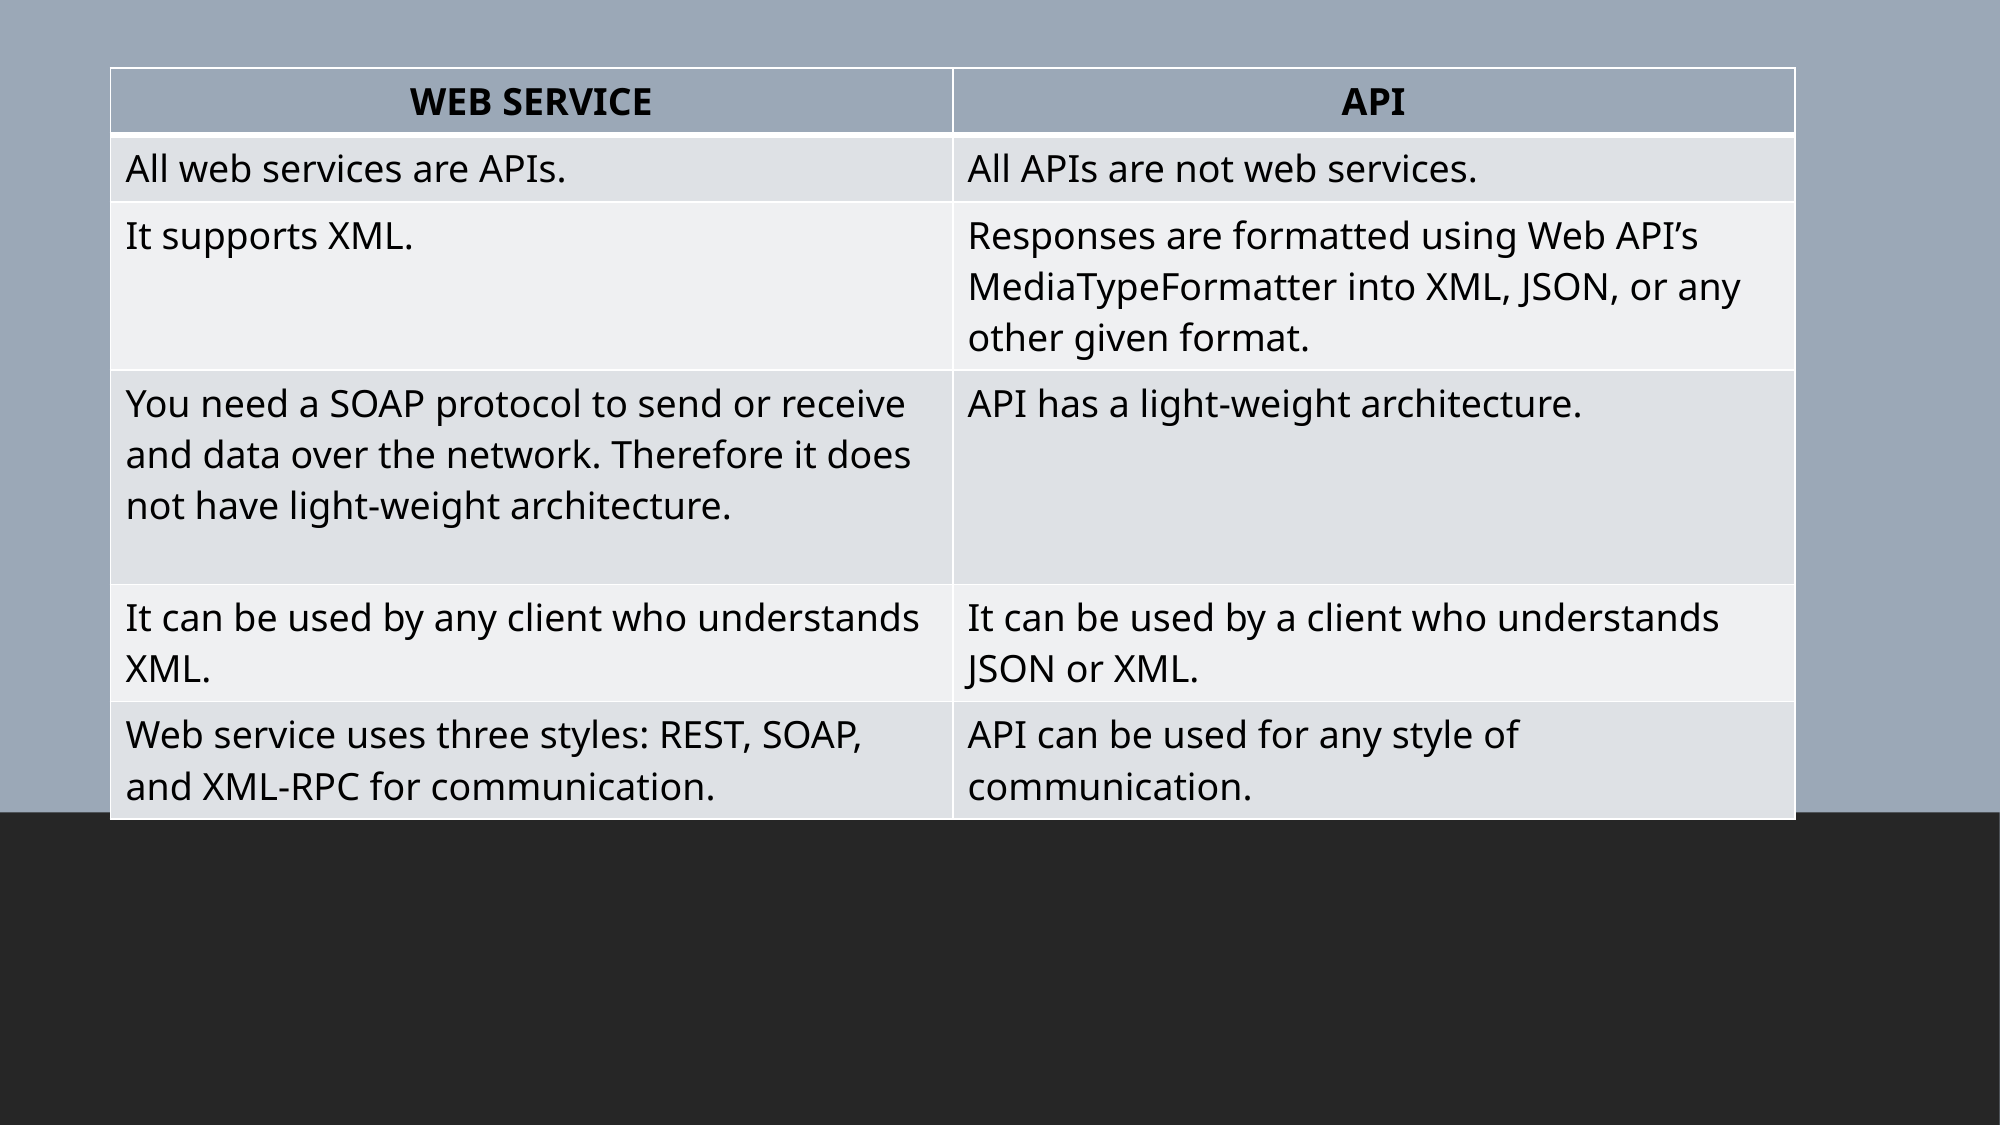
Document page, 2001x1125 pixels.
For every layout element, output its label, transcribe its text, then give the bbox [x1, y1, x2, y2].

table_cell Responses are formatted using Web API’s MediaTypeFormatter into XML, JSON, or any other given format. [954, 203, 1794, 369]
table_header WEB SERVICE [111, 69, 952, 132]
table_cell It supports XML. [111, 203, 952, 369]
table_cell You need a SOAP protocol to send or receive and data over the network. Therefore it does not have light-weight architecture. [111, 371, 952, 584]
table_cell Web service uses three styles: REST, SOAP, and XML-RPC for communication. [111, 702, 952, 818]
table_cell API has a light-weight architecture. [954, 371, 1794, 584]
table_cell All APIs are not web services. [954, 138, 1794, 201]
table_header API [954, 69, 1794, 132]
table_cell It can be used by any client who understands XML. [111, 585, 952, 701]
table_cell API can be used for any style of communication. [954, 702, 1794, 818]
text_box [0, 811, 2000, 1125]
table_cell It can be used by a client who understands JSON or XML. [954, 585, 1794, 701]
text_box [0, 0, 2000, 811]
table_cell All web services are APIs. [111, 138, 952, 201]
